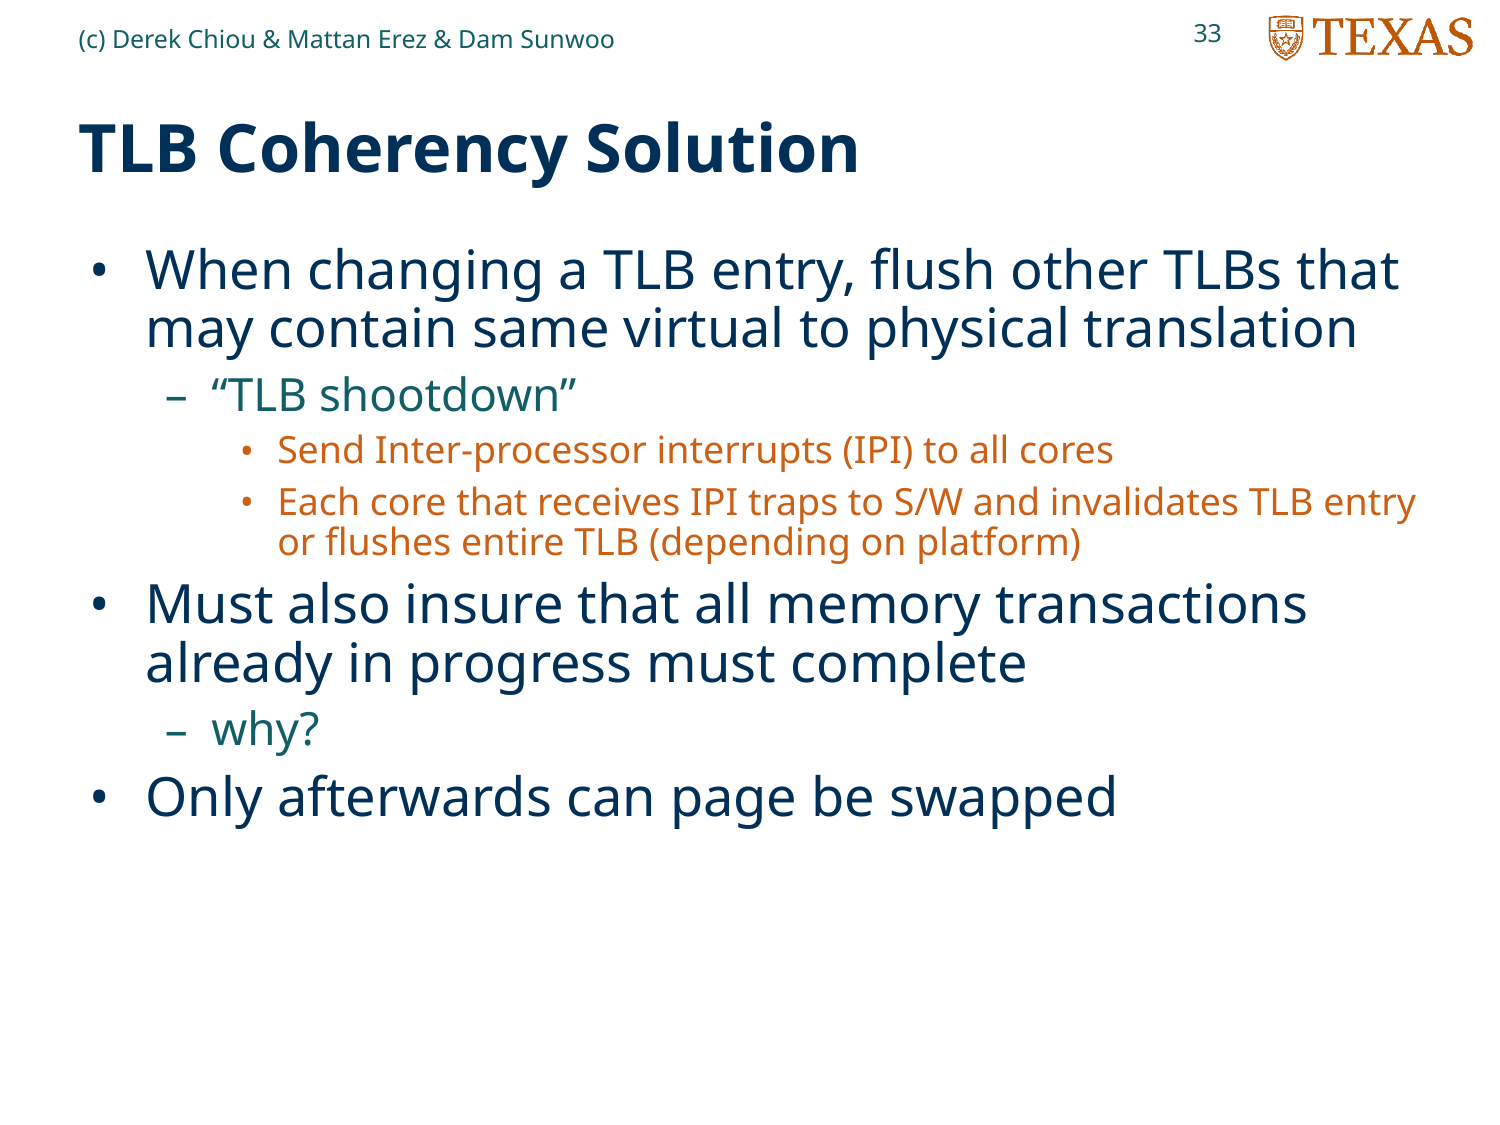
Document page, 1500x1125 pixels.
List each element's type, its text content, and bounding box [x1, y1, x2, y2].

list When changing a TLB entry, flush other TLBs that may contain same virtual to physical translation “TLB shootdown” Send Inter-processor interrupts (IPI) to all cores Each core that receives IPI traps to S/W and invalidates TLB entry or flushes entire TLB (depending on platform) Must also insure that all memory transactions already in progress must complete why? Only afterwards can page be swapped [75, 235, 1475, 1123]
picture [1268, 12, 1474, 63]
footer (c) Derek Chiou & Mattan Erez & Dam Sunwoo [63, 3, 914, 73]
title TLB Coherency Solution [63, 75, 1475, 223]
slide_number 33 [1100, 0, 1238, 73]
